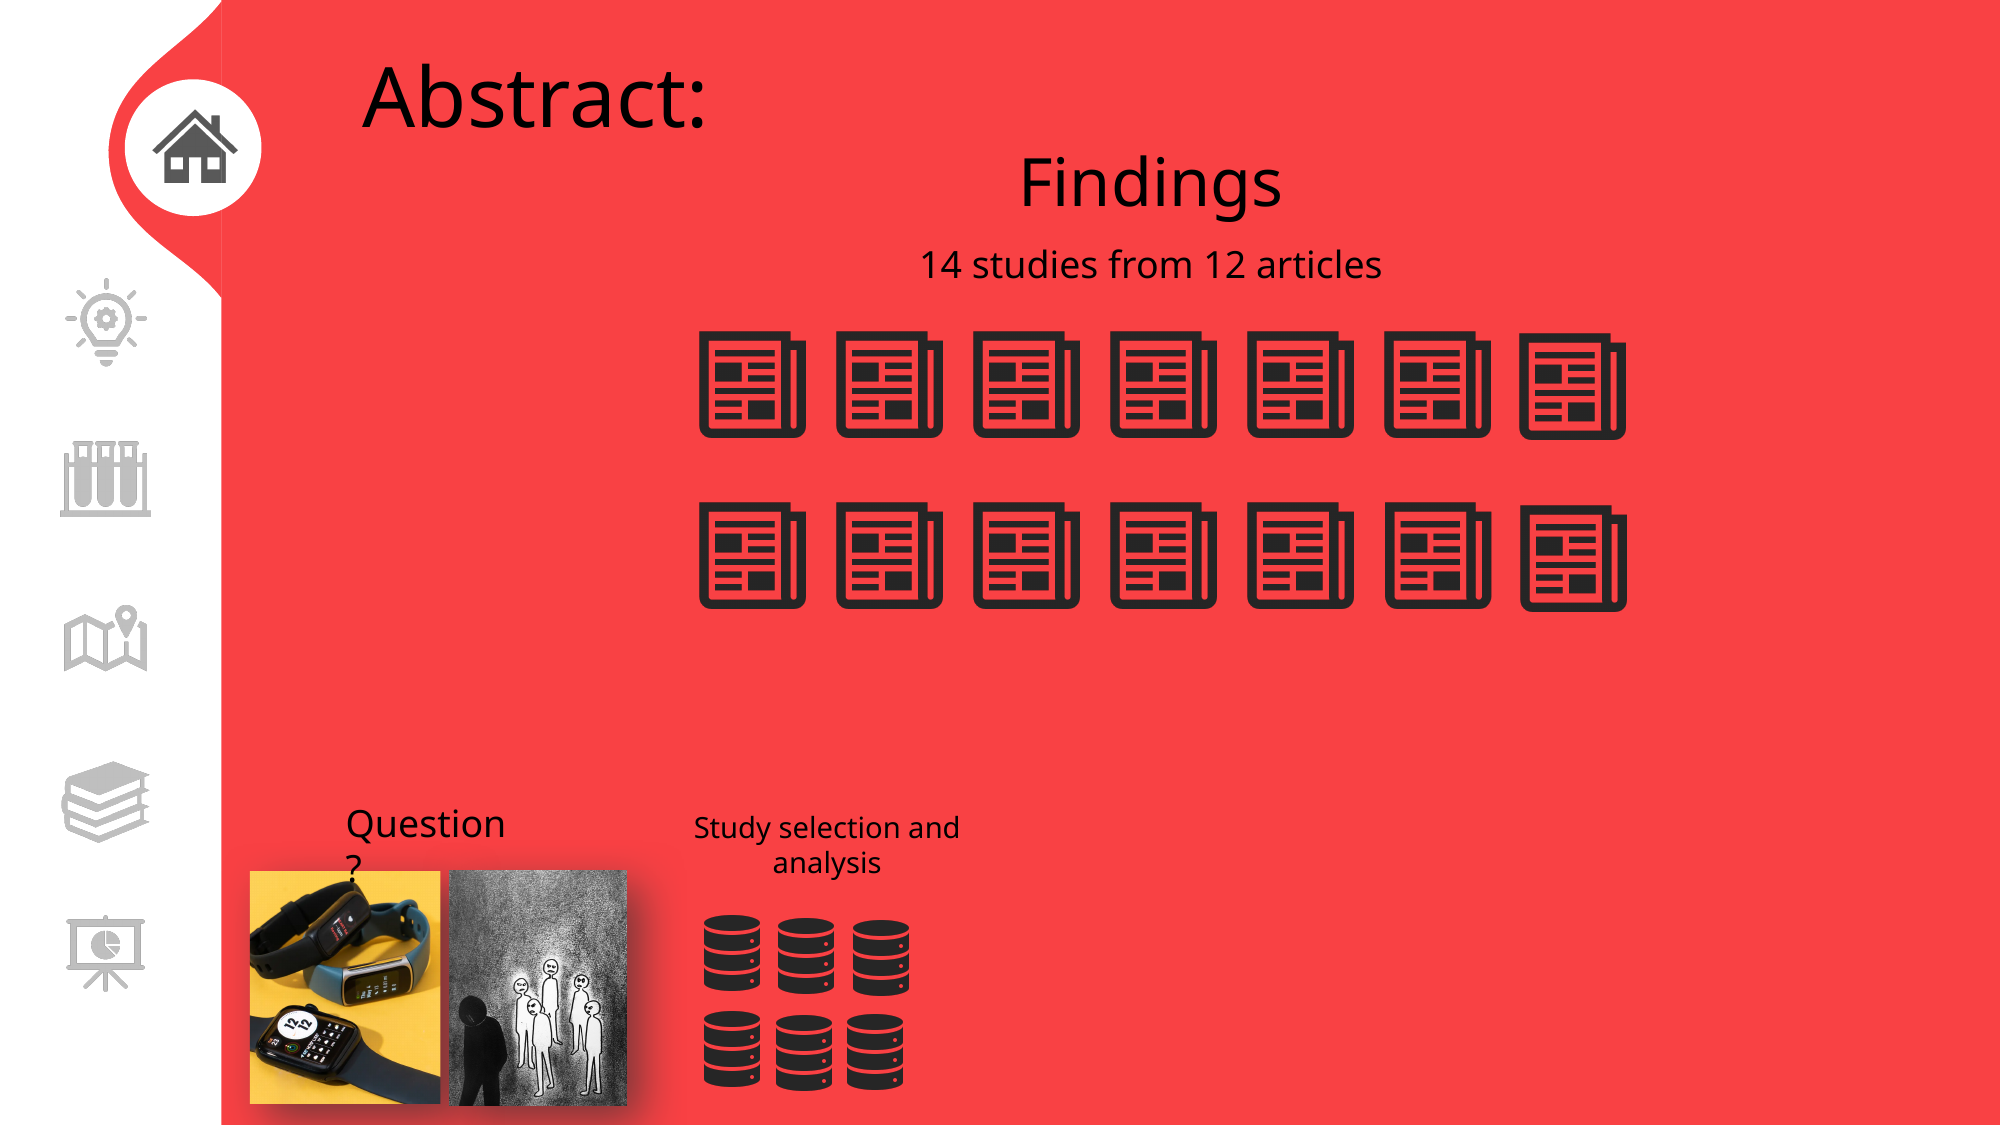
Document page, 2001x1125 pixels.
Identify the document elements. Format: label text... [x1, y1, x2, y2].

picture [677, 480, 1649, 634]
picture [677, 309, 1648, 462]
text_box Findings [715, 132, 1588, 228]
text_box [0, 0, 223, 1125]
picture [56, 588, 155, 687]
picture [249, 870, 441, 1105]
picture [58, 274, 156, 372]
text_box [124, 79, 262, 216]
picture [449, 870, 627, 1106]
picture [56, 116, 154, 214]
picture [684, 905, 929, 1101]
text_box Abstract: [348, 36, 900, 152]
picture [56, 753, 155, 851]
picture [56, 430, 155, 528]
text_box 14 studies from 12 articles [610, 233, 1692, 294]
text_box Study selection and analysis [636, 801, 1019, 887]
text_box Question? [330, 792, 531, 898]
picture [56, 904, 155, 1002]
